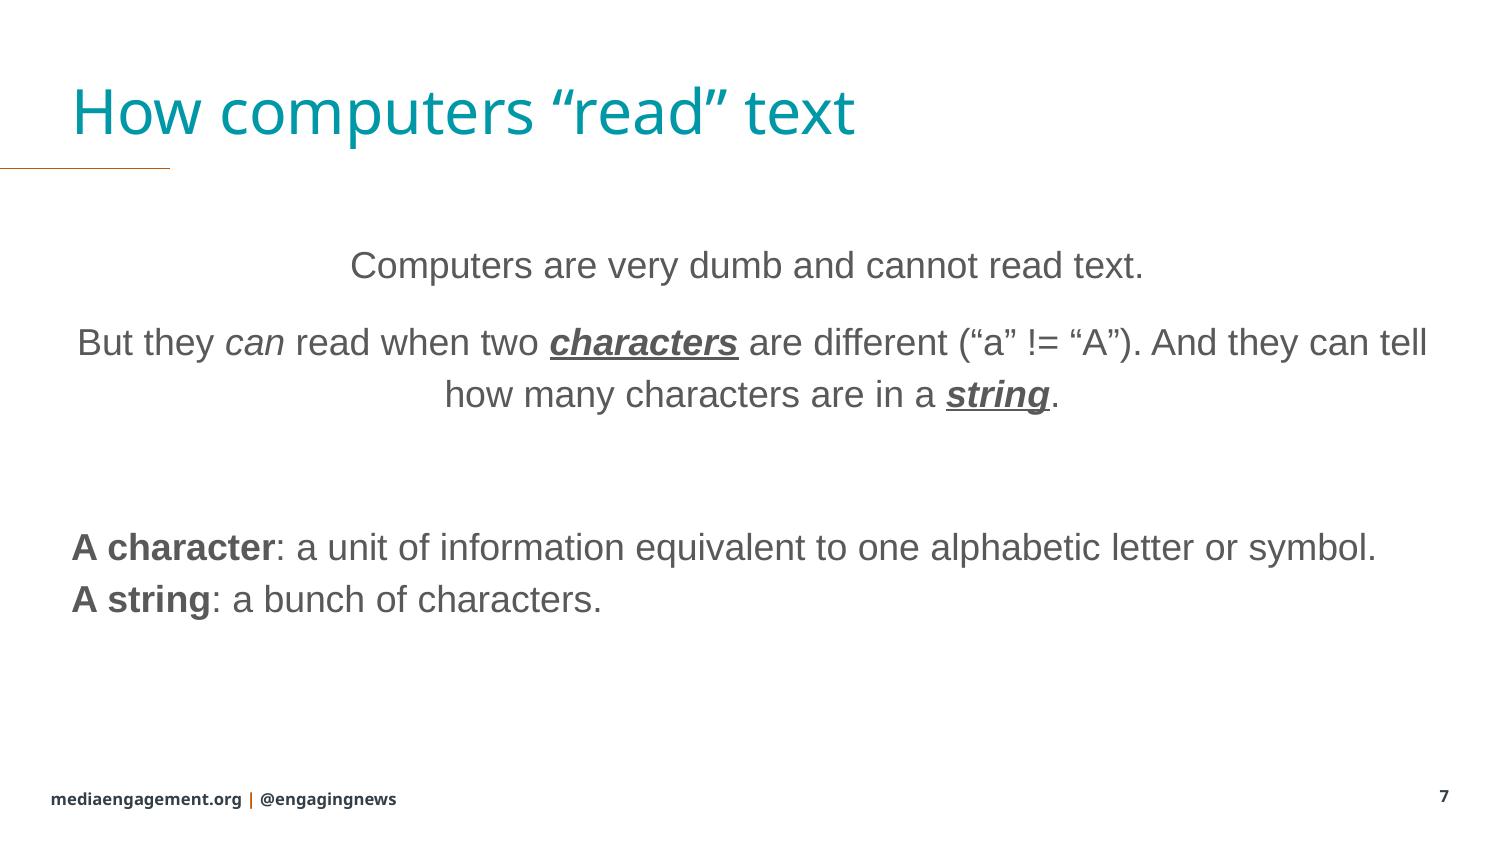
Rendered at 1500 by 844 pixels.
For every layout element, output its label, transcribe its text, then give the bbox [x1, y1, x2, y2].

list Computers are very dumb and cannot read text. But they can read when two characters are different (“a” != “A”). And they can tell how many characters are in a string. A character: a unit of information equivalent to one alphabetic letter or symbol. A string: a bunch of characters. [55, 219, 1450, 699]
title How computers “read” text [55, 65, 1450, 147]
